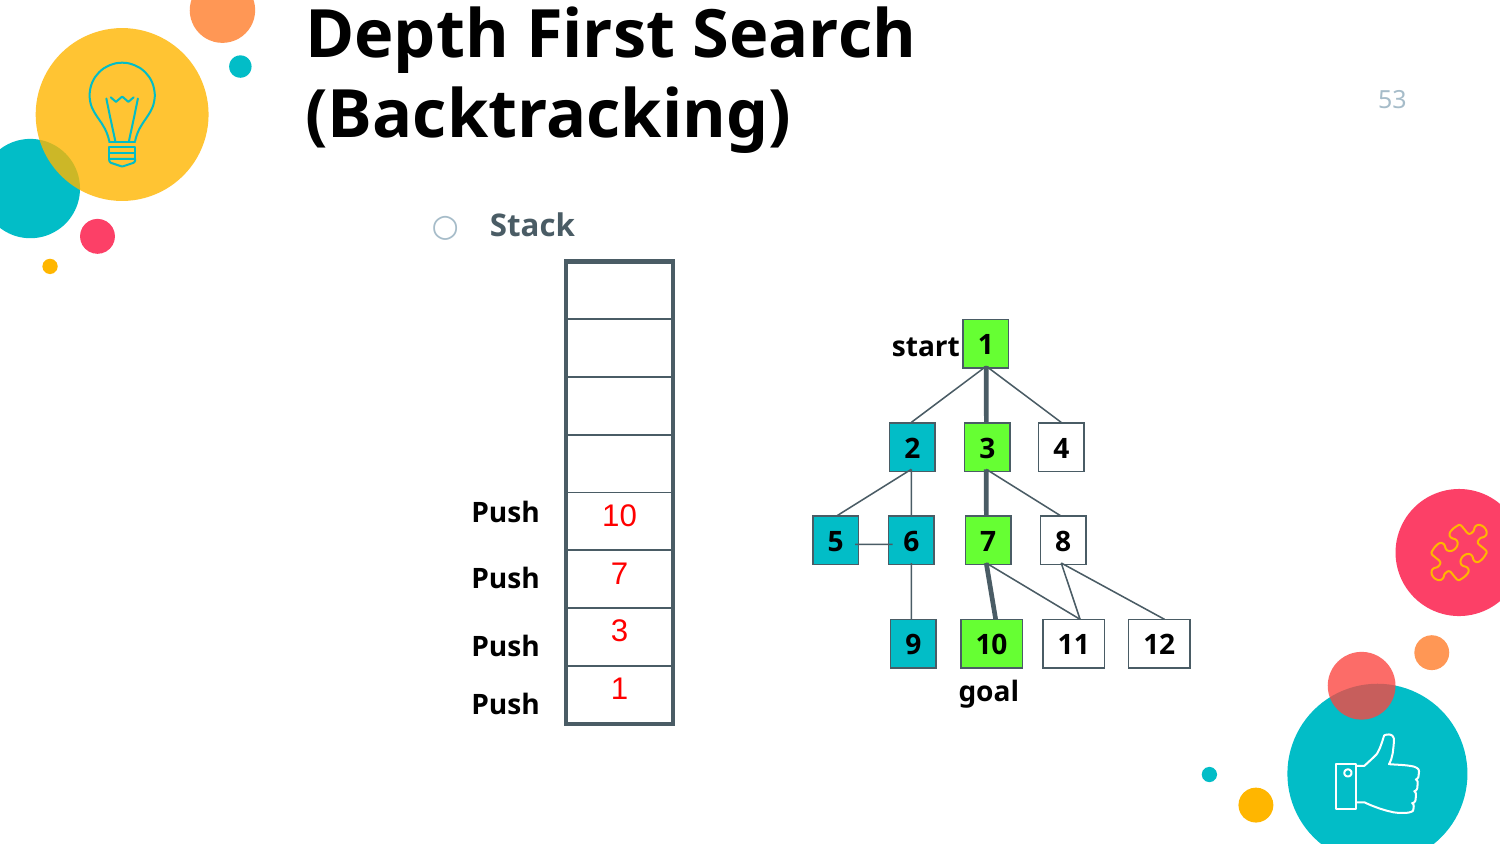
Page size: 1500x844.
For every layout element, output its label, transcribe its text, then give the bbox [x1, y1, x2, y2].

table_cell [568, 436, 671, 492]
slide_number 53 [1331, 68, 1422, 134]
text_box goal [943, 665, 1034, 715]
text_box 9 [890, 619, 937, 668]
text_box 1 [963, 319, 1009, 368]
table_cell 3 [568, 609, 671, 665]
text_box 2 [889, 423, 936, 472]
table_cell 1 [568, 667, 671, 722]
table_cell [568, 378, 671, 434]
text_box 10 [960, 619, 1023, 665]
text_box Push [456, 679, 555, 728]
text_box 3 [964, 423, 1011, 472]
text_box 11 [1042, 619, 1105, 668]
text_box Push [456, 487, 555, 536]
text_box 8 [1040, 516, 1086, 565]
text_box Push [456, 553, 555, 602]
text_box 6 [888, 516, 935, 565]
text_box start [877, 320, 975, 369]
list Stack [399, 190, 691, 729]
table_cell 10 [568, 493, 671, 549]
text_box 12 [1128, 619, 1191, 668]
table_header [568, 264, 671, 318]
table_cell 7 [568, 551, 671, 607]
text_box Push [456, 620, 555, 669]
table_cell [568, 320, 671, 376]
text_box Depth First Search (Backtracking) [290, 23, 1050, 118]
text_box 4 [1038, 423, 1085, 472]
text_box 7 [965, 516, 1011, 565]
text_box 5 [812, 516, 859, 565]
